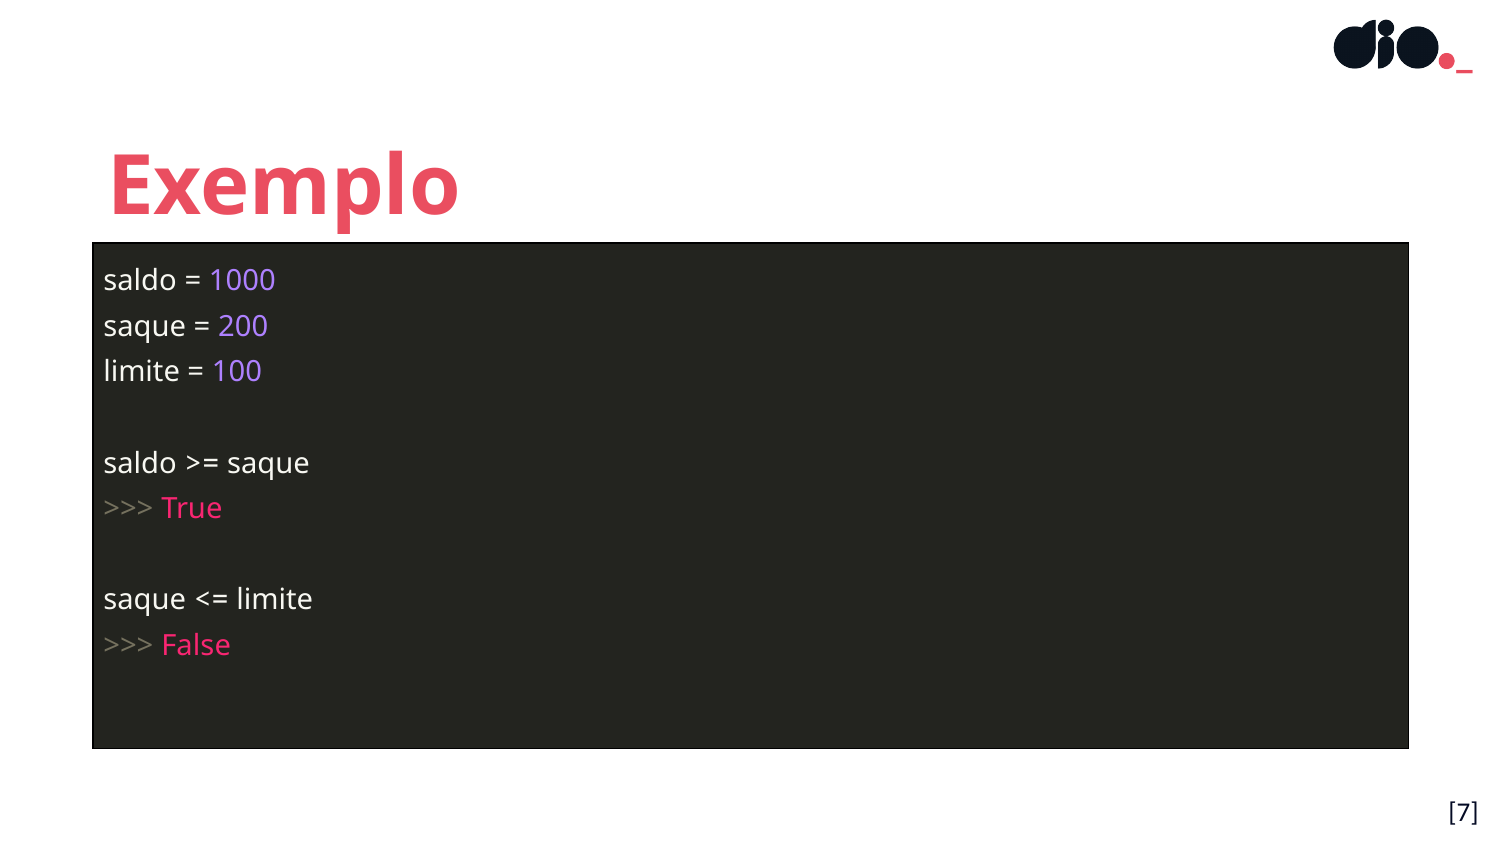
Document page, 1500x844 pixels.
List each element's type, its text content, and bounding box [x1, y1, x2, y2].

table_header saldo = 1000 saque = 200 limite = 100 saldo >= saque >>> True saque <= limite >>> False [94, 244, 1408, 748]
slide_number [‹#›] [1403, 779, 1494, 844]
text_box Exemplo [92, 104, 1408, 242]
picture [1333, 19, 1473, 74]
